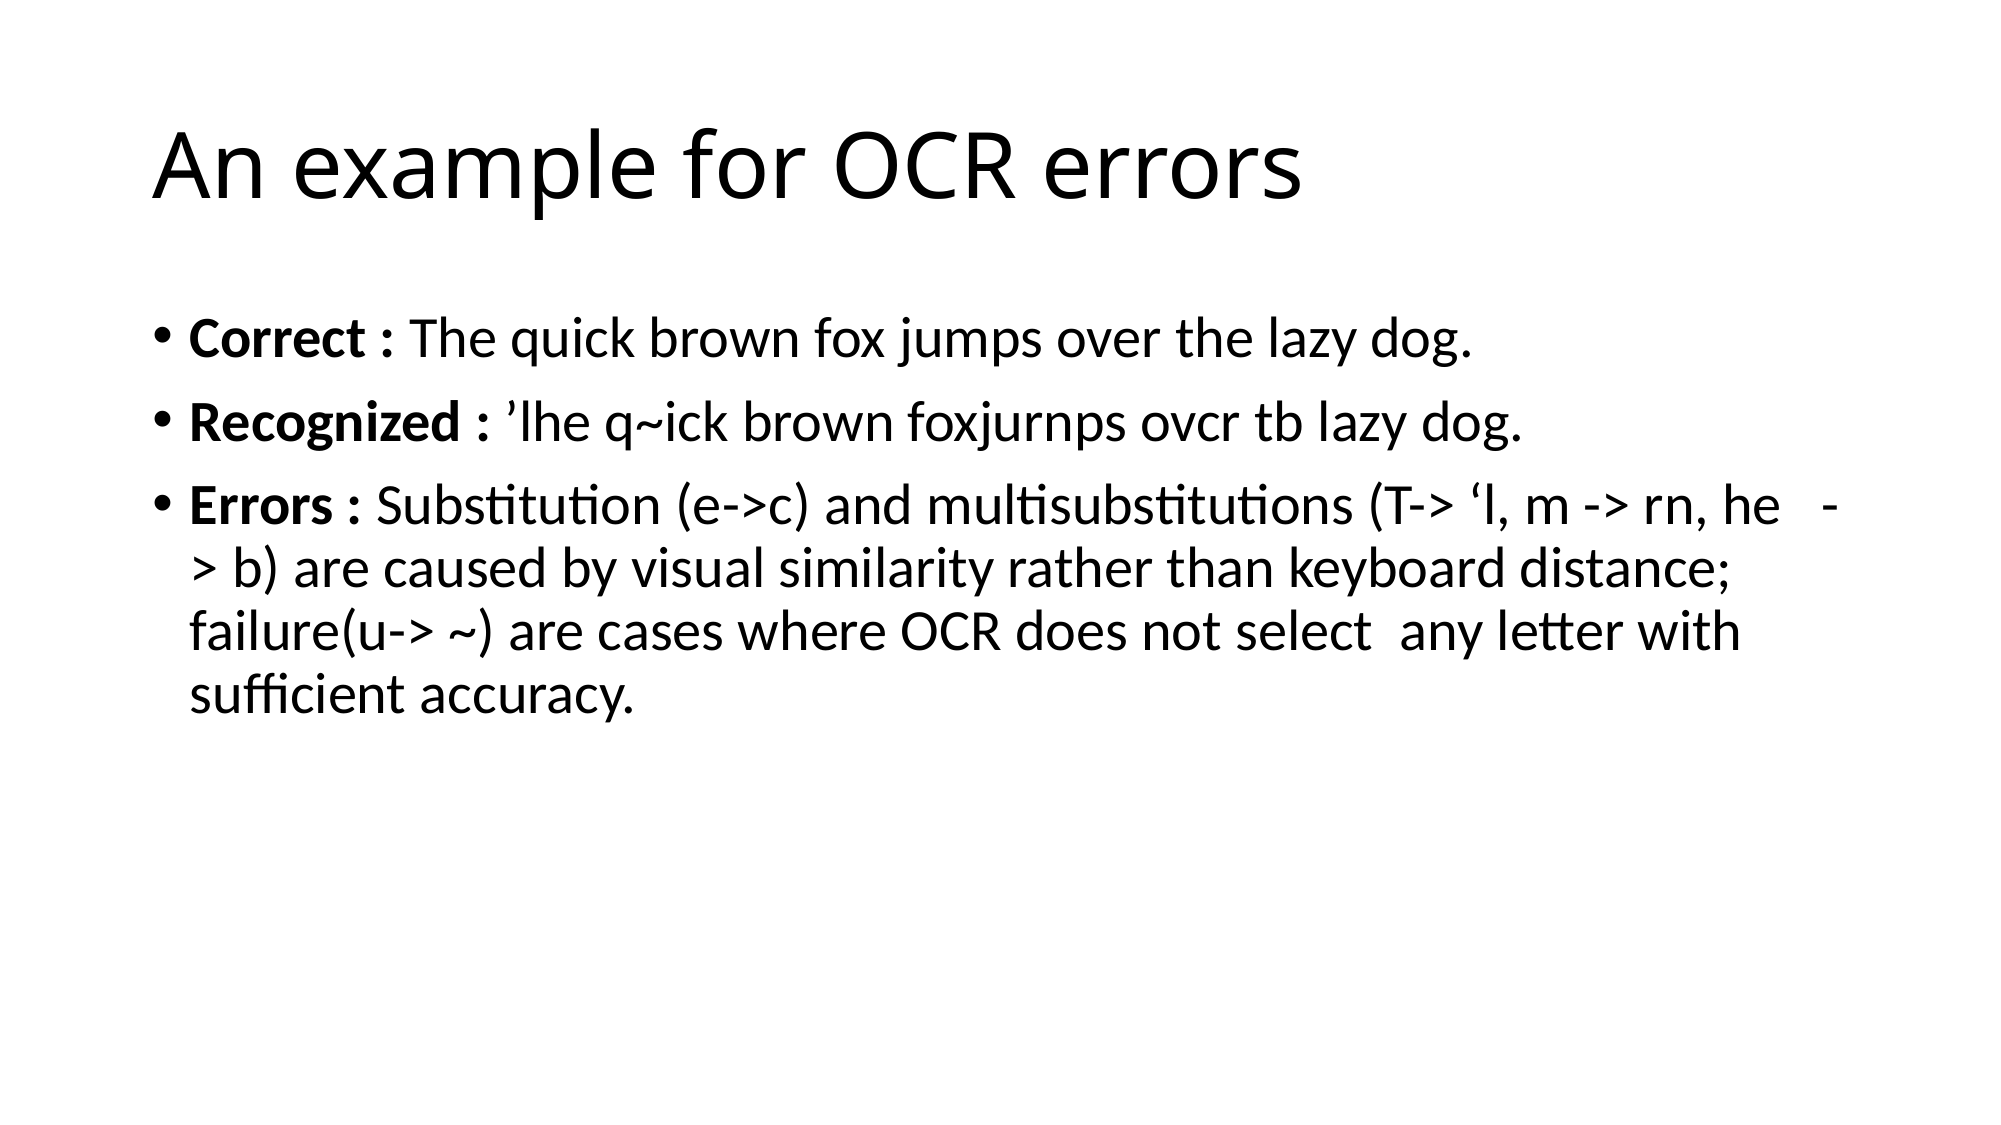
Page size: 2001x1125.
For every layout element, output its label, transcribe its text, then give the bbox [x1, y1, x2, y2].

title An example for OCR errors [137, 59, 1863, 278]
list Correct : The quick brown fox jumps over the lazy dog. Recognized : ’lhe q~ick brown foxjurnps ovcr tb lazy dog. Errors : Substitution (e->c) and multisubstitutions (T-> ‘l, m -> rn, he -> b) are caused by visual similarity rather than keyboard distance; failure(u-> ~) are cases where OCR does not select any letter with sufficient accuracy. [137, 299, 1863, 1014]
